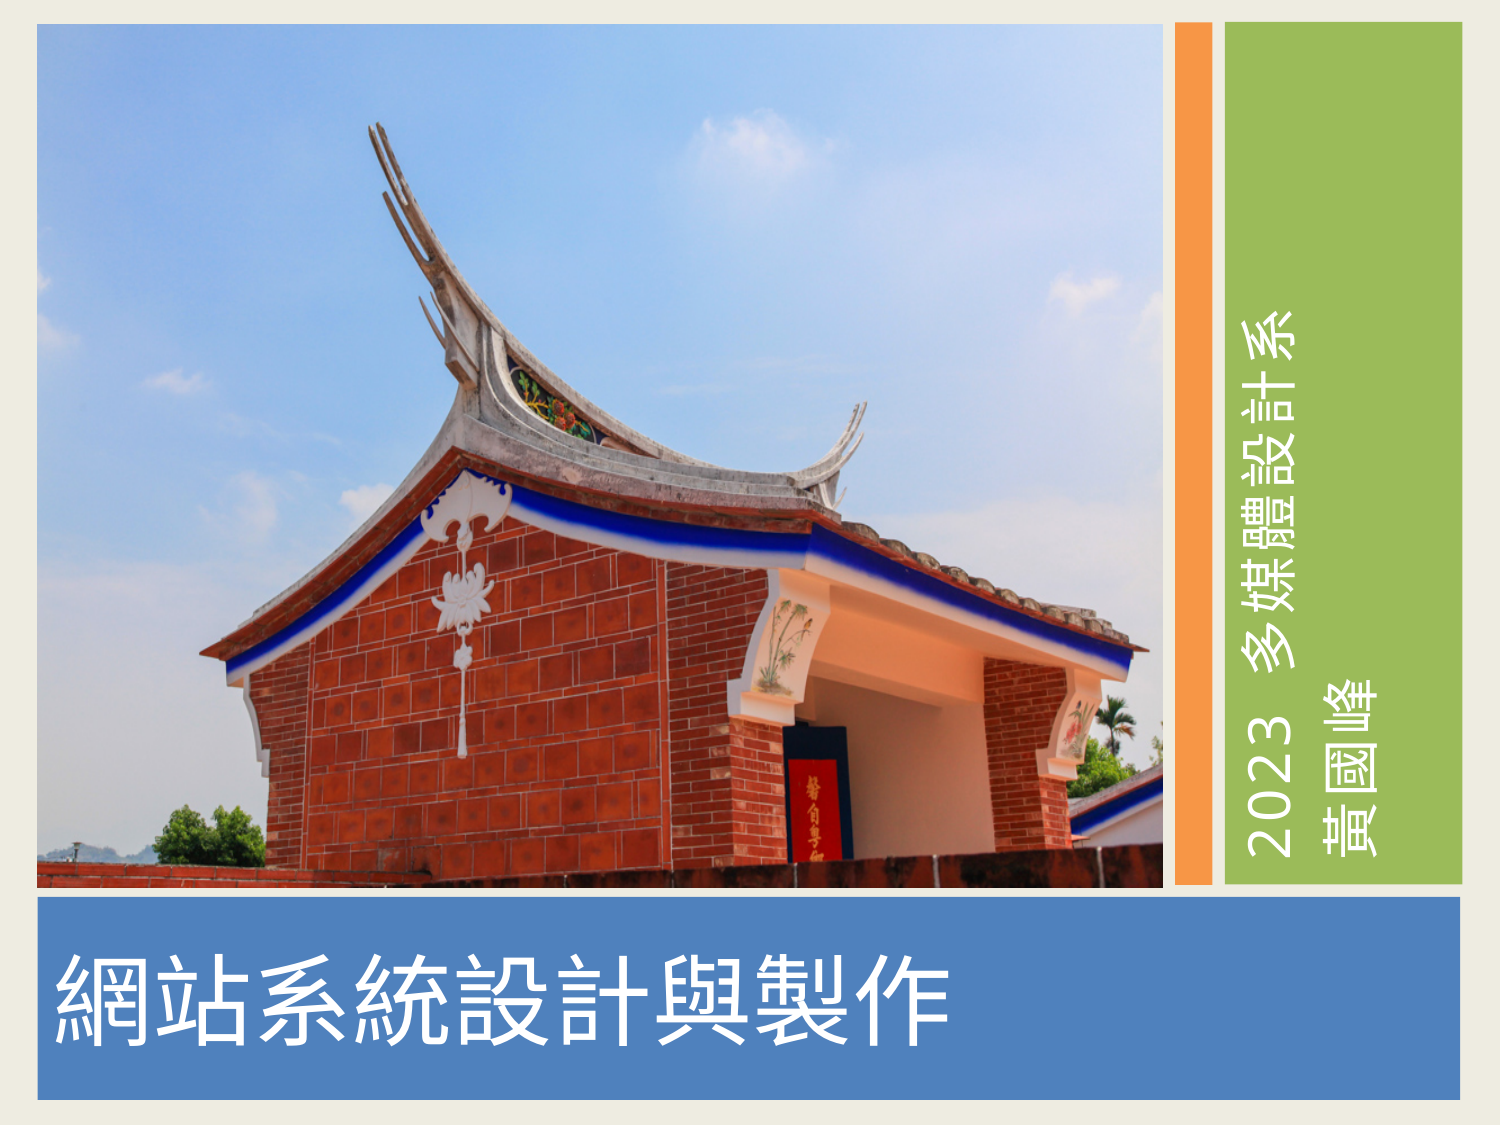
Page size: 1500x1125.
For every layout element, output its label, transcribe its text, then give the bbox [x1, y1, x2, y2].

picture [37, 24, 1163, 888]
list 2023 多媒體設計系 黃國峰 [1224, 25, 1388, 876]
list 網站系統設計與製作 [37, 896, 1461, 1100]
